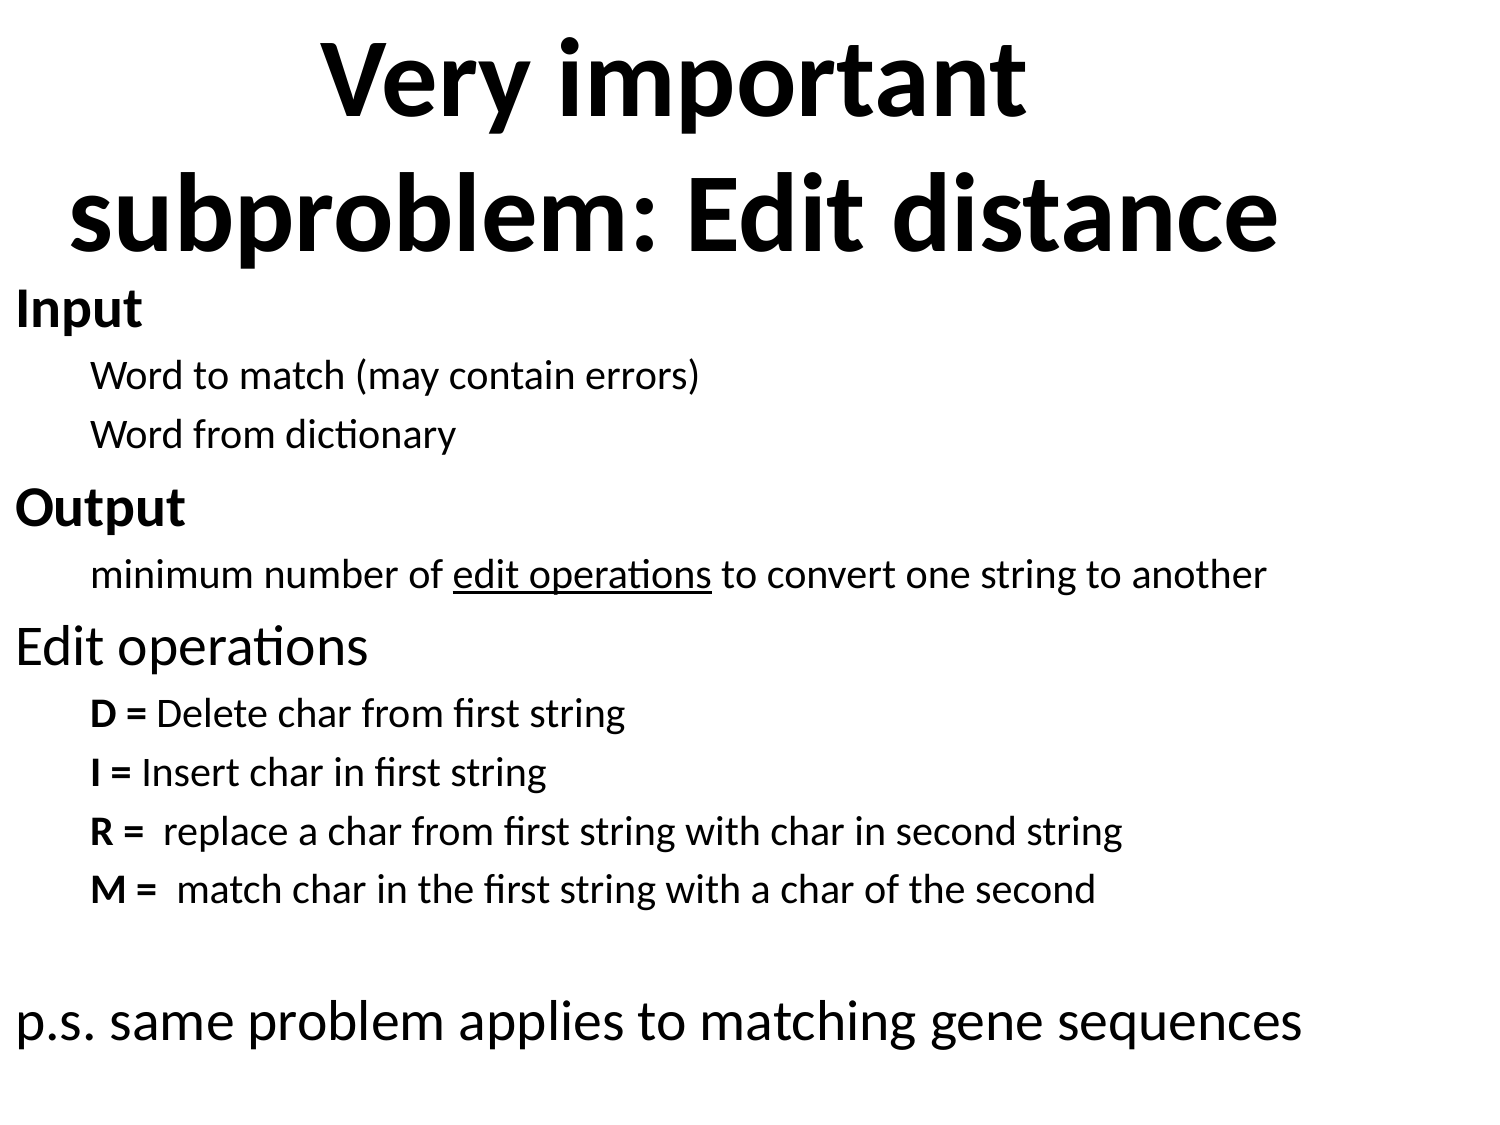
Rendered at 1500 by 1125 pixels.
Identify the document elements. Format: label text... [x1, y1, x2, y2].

list Input Word to match (may contain errors) Word from dictionary Output minimum number of edit operations to convert one string to another Edit operations D = Delete char from first string I = Insert char in first string R = replace a char from first string with char in second string M = match char in the first string with a char of the second p.s. same problem applies to matching gene sequences [0, 262, 1350, 1082]
title Very important subproblem: Edit distance [0, 45, 1350, 233]
